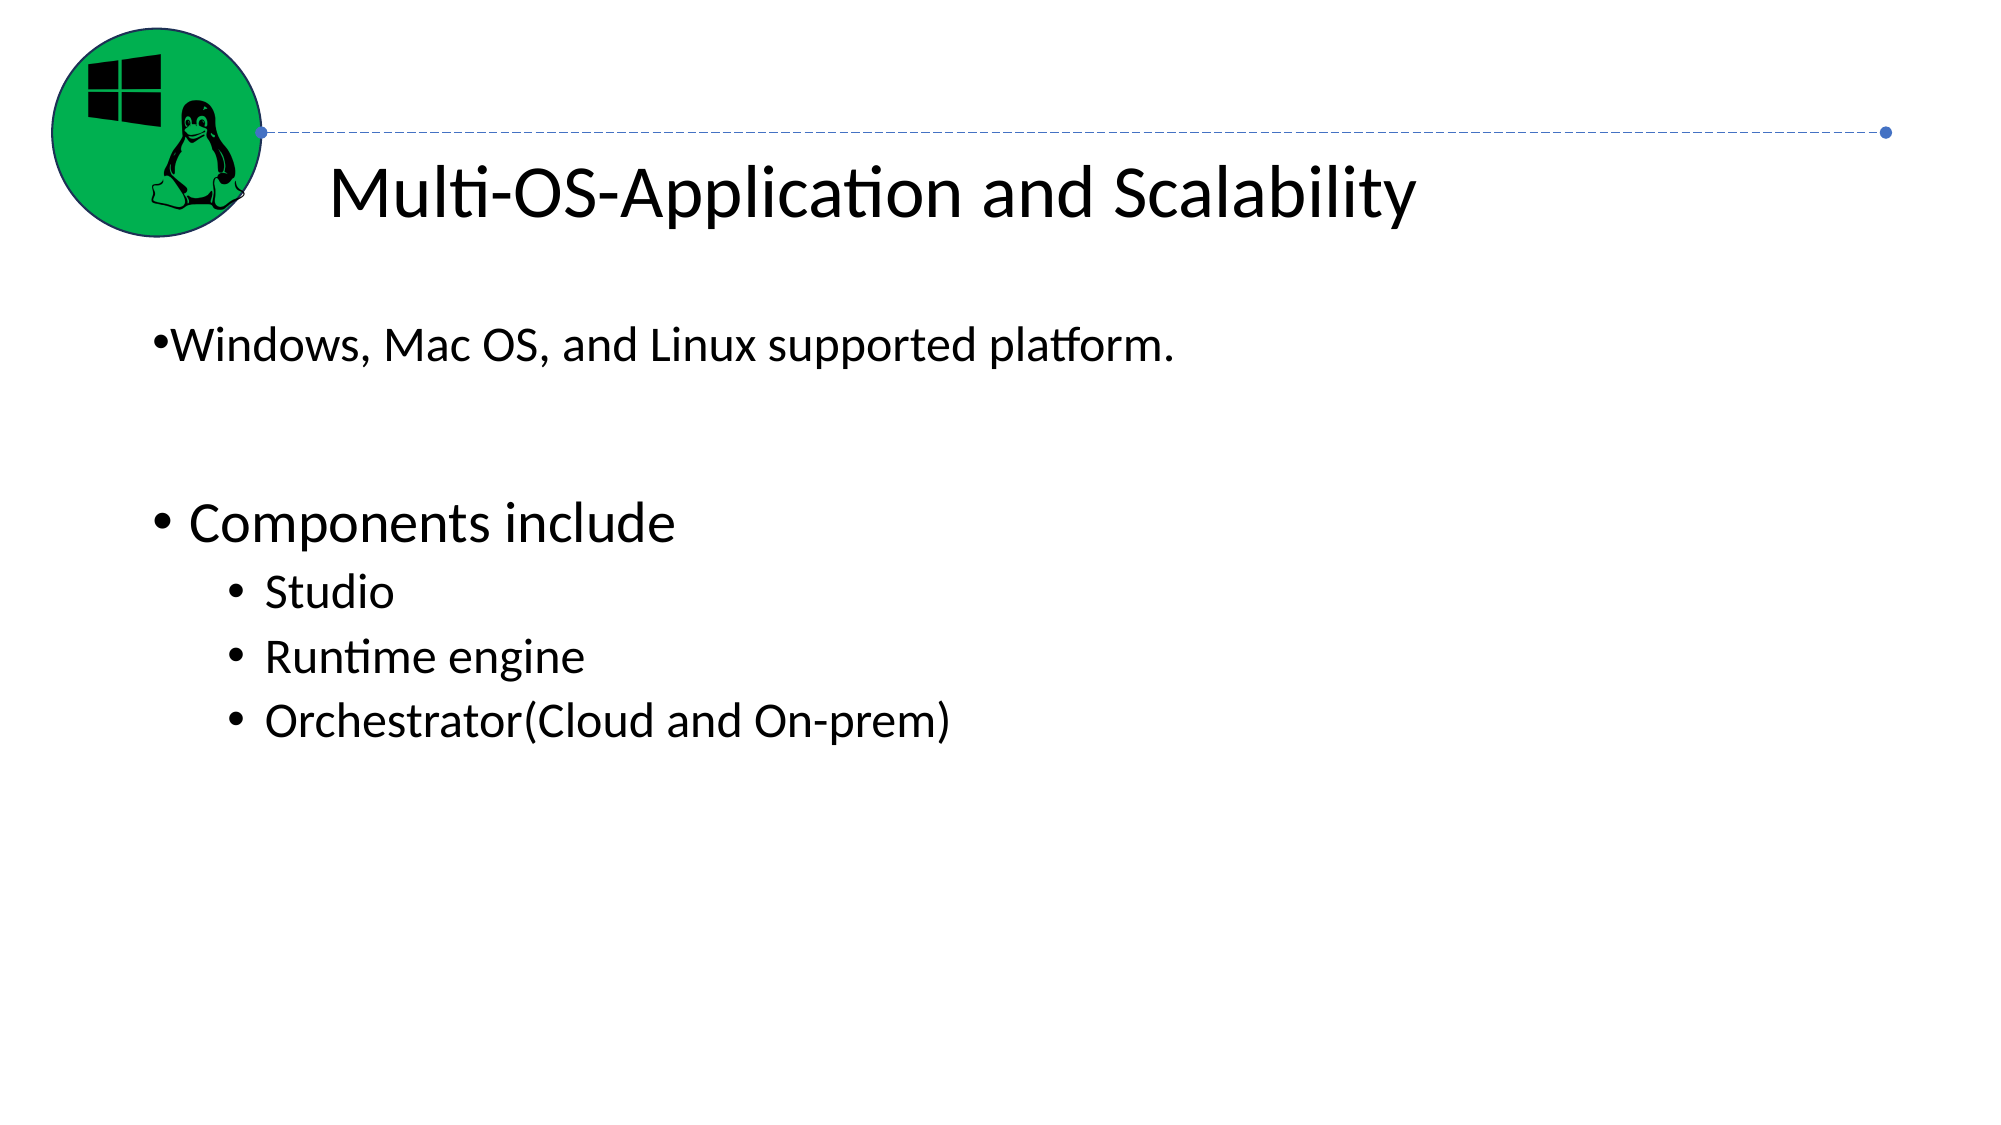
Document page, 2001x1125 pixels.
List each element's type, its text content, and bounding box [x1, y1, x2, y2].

text_box Multi-OS-Application and Scalability [313, 134, 1569, 240]
list Windows, Mac OS, and Linux supported platform. Components include Studio Runtime engine Orchestrator(Cloud and On-prem) [137, 299, 1863, 1014]
text_box [51, 27, 254, 238]
picture [88, 54, 262, 219]
